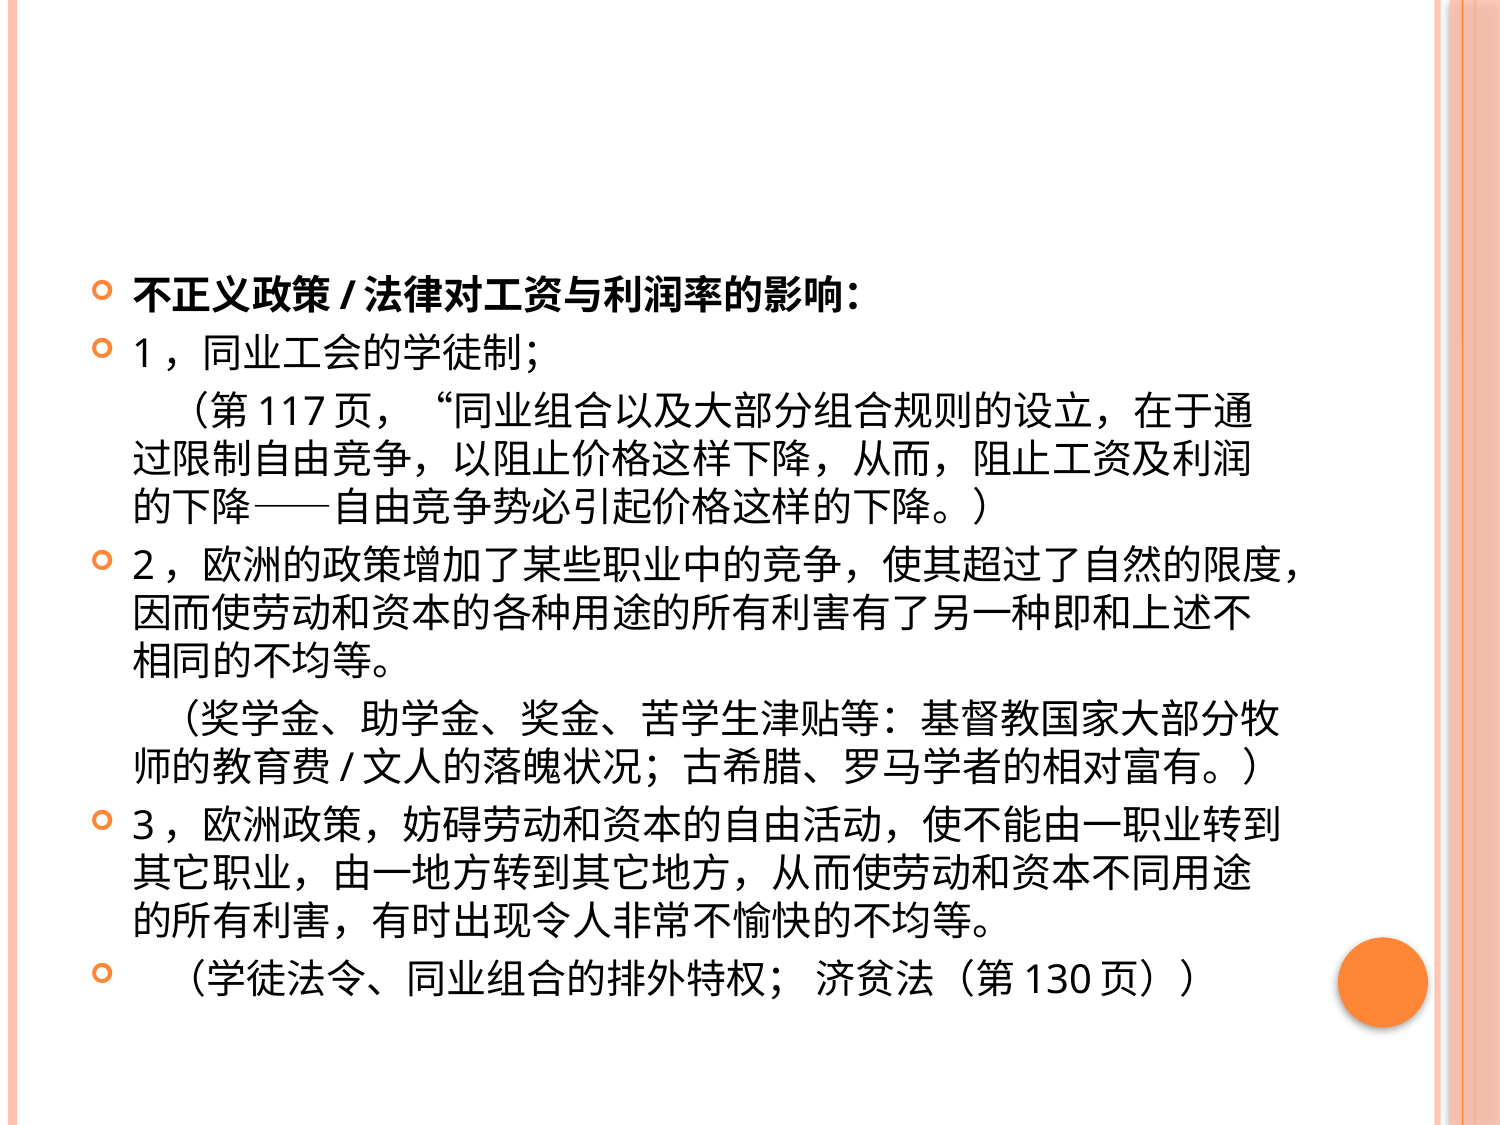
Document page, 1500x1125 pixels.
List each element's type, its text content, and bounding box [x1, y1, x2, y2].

list 不正义政策/法律对工资与利润率的影响： 1，同业工会的学徒制； （第117页，“同业组合以及大部分组合规则的设立，在于通过限制自由竞争，以阻止价格这样下降，从而，阻止工资及利润的下降——自由竞争势必引起价格这样的下降。） 2，欧洲的政策增加了某些职业中的竞争，使其超过了自然的限度，因而使劳动和资本的各种用途的所有利害有了另一种即和上述不相同的不均等。 （奖学金、助学金、奖金、苦学生津贴等：基督教国家大部分牧师的教育费/文人的落魄状况；古希腊、罗马学者的相对富有。） 3，欧洲政策，妨碍劳动和资本的自由活动，使不能由一职业转到其它职业，由一地方转到其它地方，从而使劳动和资本不同用途的所有利害，有时出现令人非常不愉快的不均等。 （学徒法令、同业组合的排外特权； 济贫法（第130页）） [75, 262, 1300, 1062]
